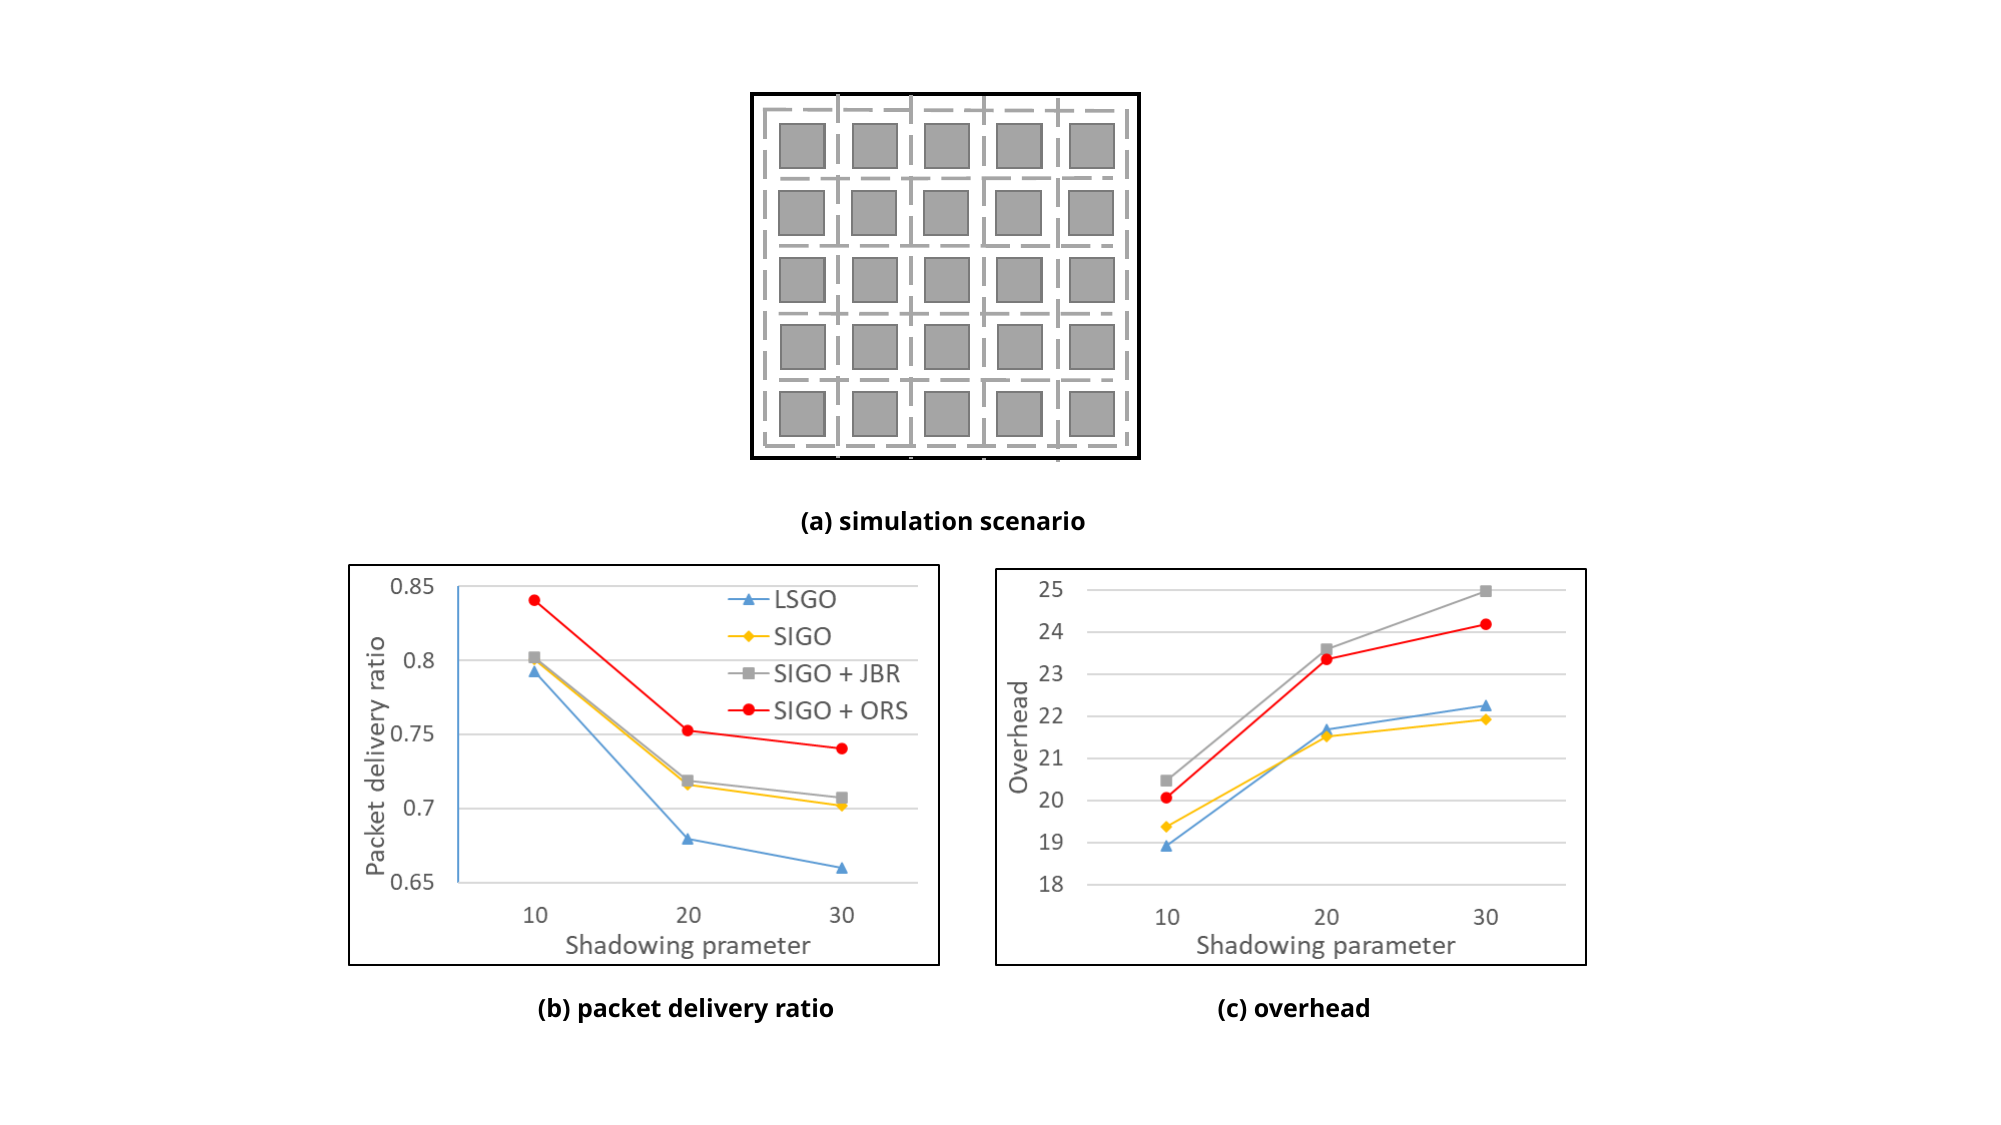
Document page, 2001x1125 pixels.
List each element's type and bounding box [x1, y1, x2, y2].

text_box [751, 93, 1140, 544]
text_box [995, 568, 1587, 1031]
text_box [348, 564, 940, 1031]
